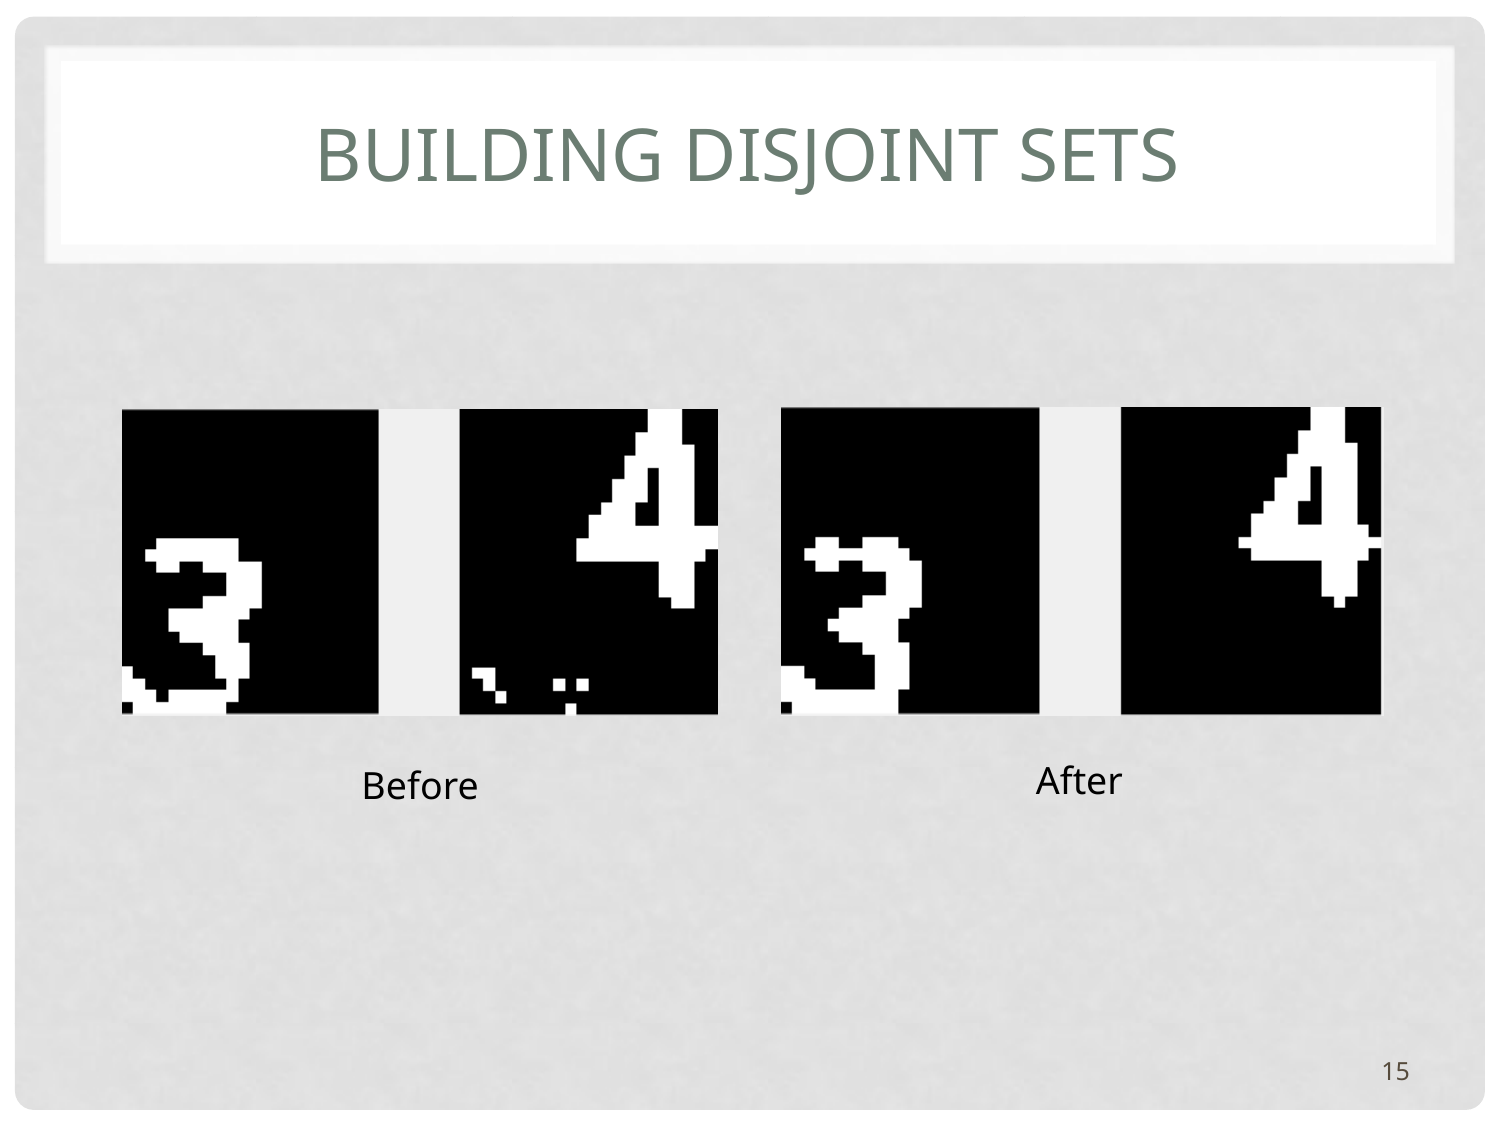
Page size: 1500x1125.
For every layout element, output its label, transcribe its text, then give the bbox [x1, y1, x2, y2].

text_box Before [122, 754, 718, 815]
text_box After [781, 749, 1377, 809]
slide_number 15 [1074, 1042, 1425, 1103]
title Building disjoint sets [69, 66, 1425, 238]
picture [781, 407, 1384, 716]
picture [122, 409, 718, 716]
